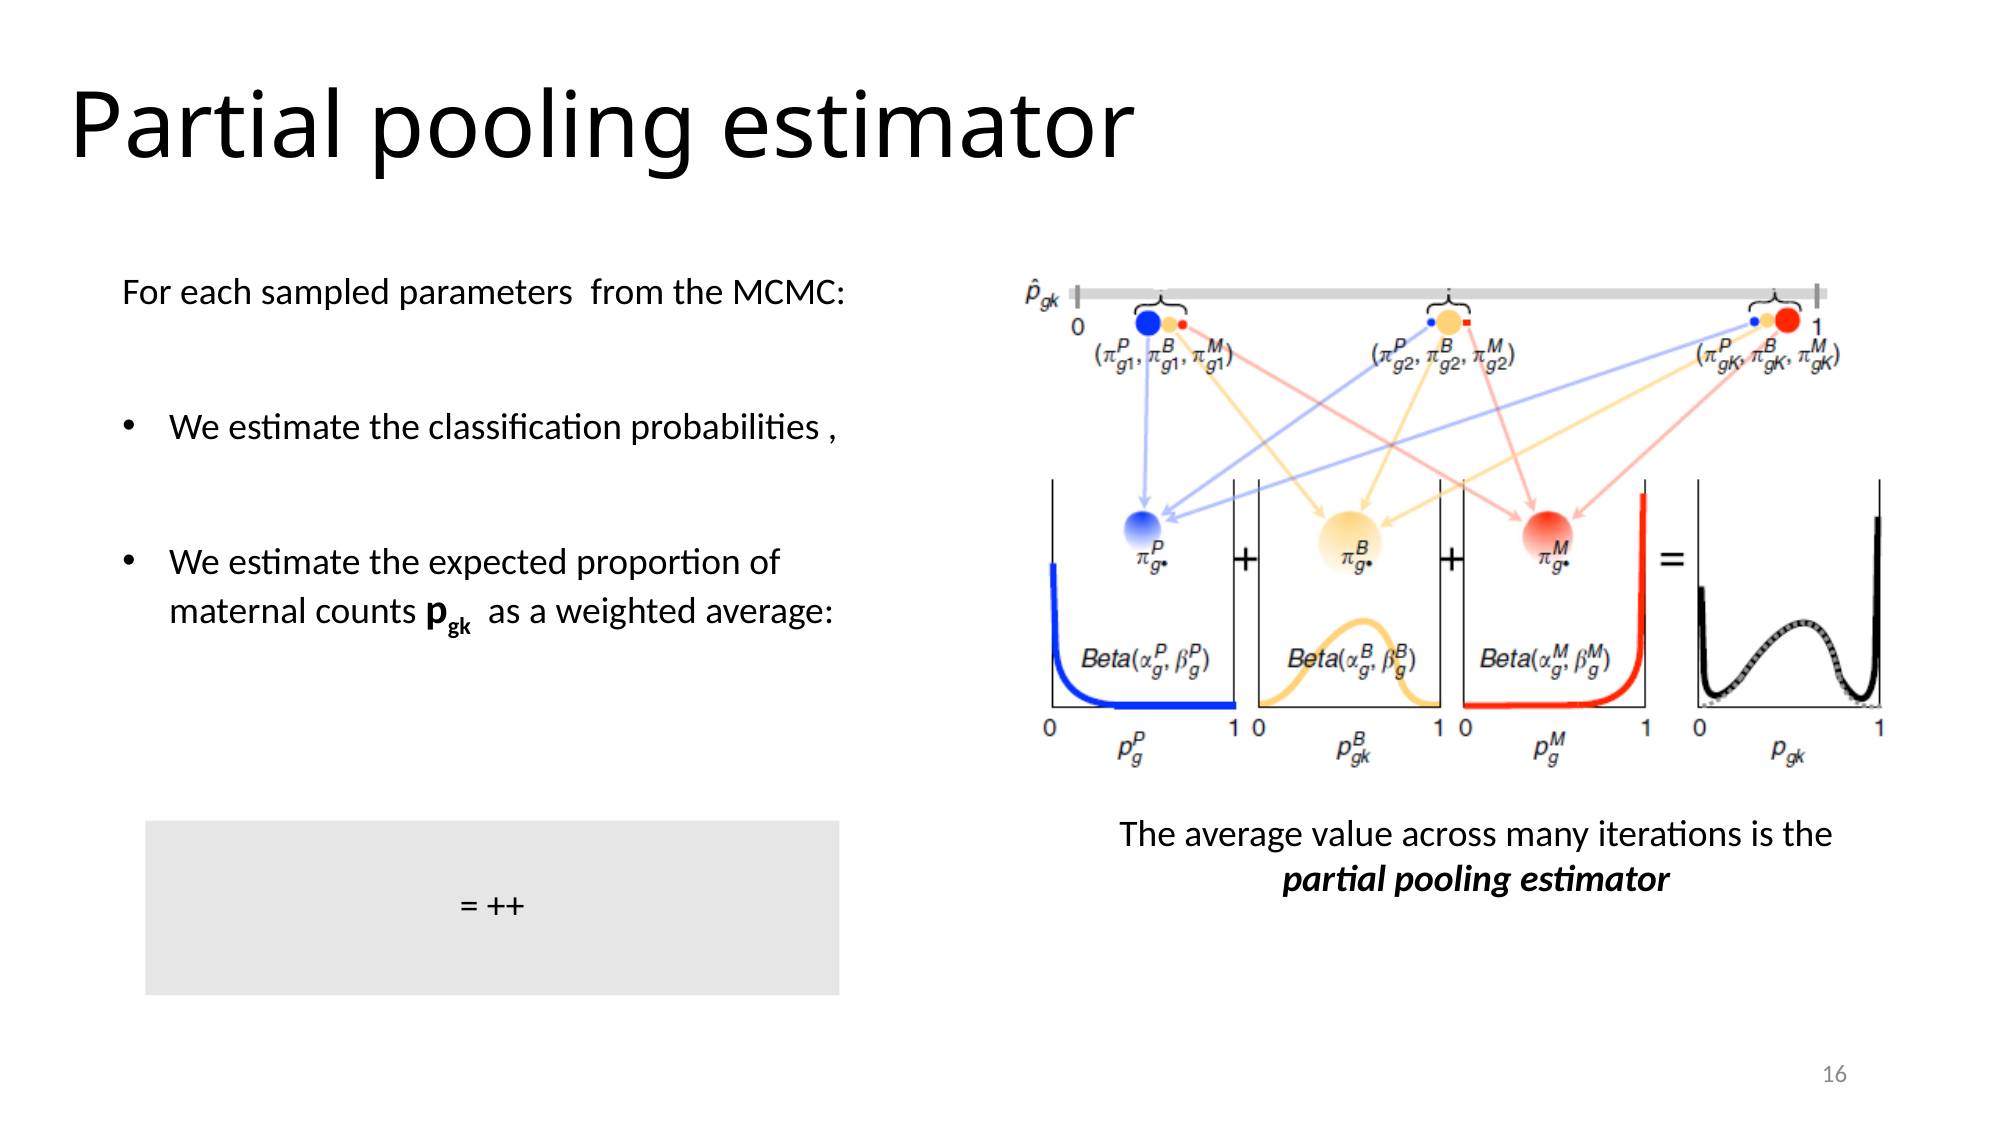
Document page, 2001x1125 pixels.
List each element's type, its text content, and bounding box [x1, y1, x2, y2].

slide_number 16 [1412, 1042, 1863, 1103]
text_box [144, 819, 840, 996]
picture [1002, 265, 1951, 821]
text_box Partial pooling estimator [53, 35, 1951, 186]
text_box The average value across many iterations is the partial pooling estimator [1073, 821, 1880, 907]
